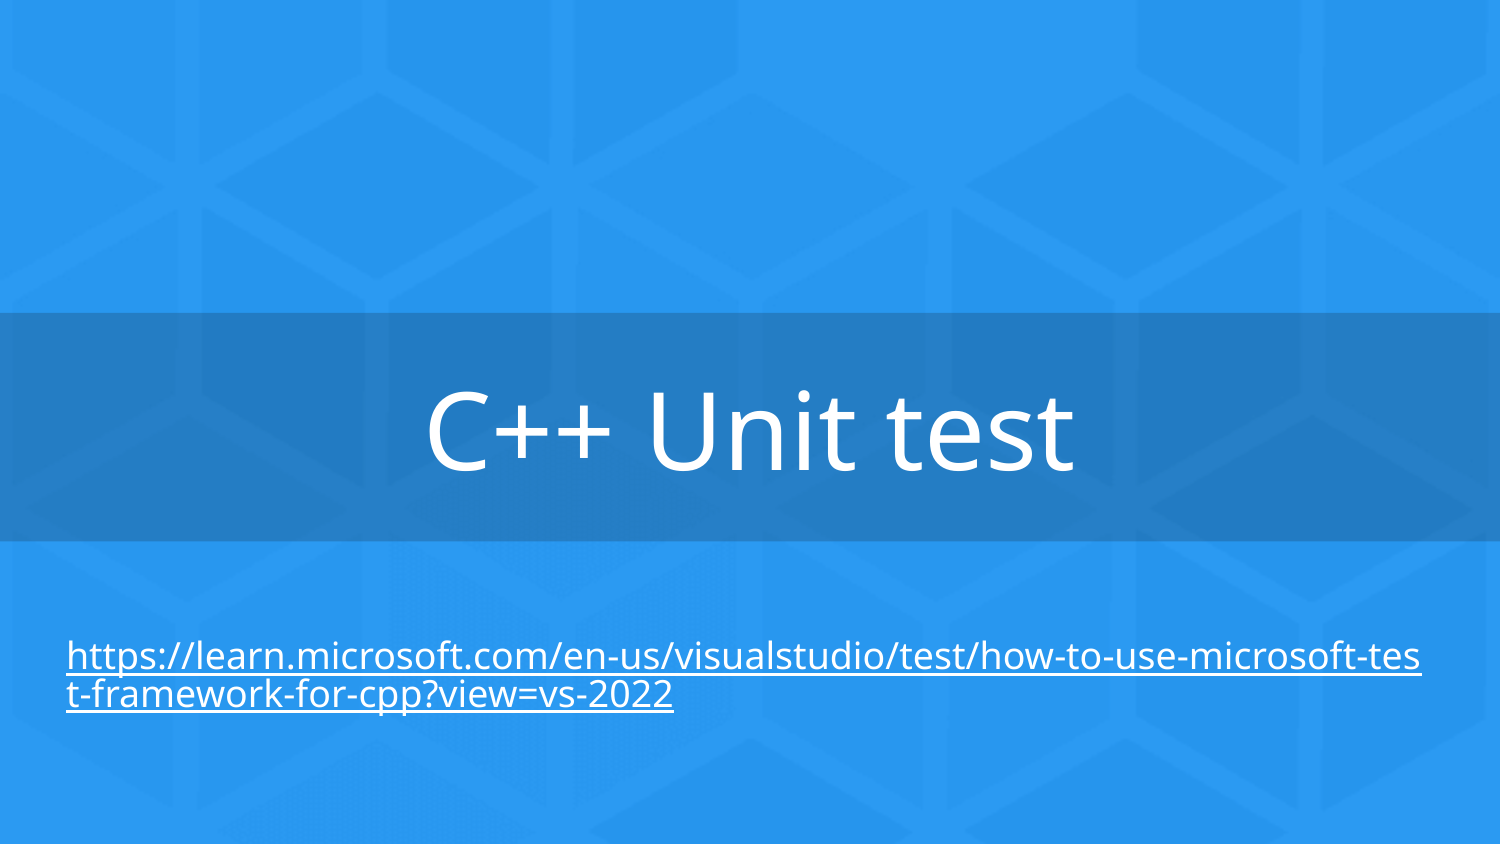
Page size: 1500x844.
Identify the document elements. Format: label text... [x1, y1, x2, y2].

picture [0, 0, 1500, 312]
title C++ Unit test [0, 312, 1500, 542]
picture [0, 542, 1500, 844]
subtitle https://learn.microsoft.com/en-us/visualstudio/test/how-to-use-microsoft-test-framework-for-cpp?view=vs-2022 [51, 617, 1449, 748]
